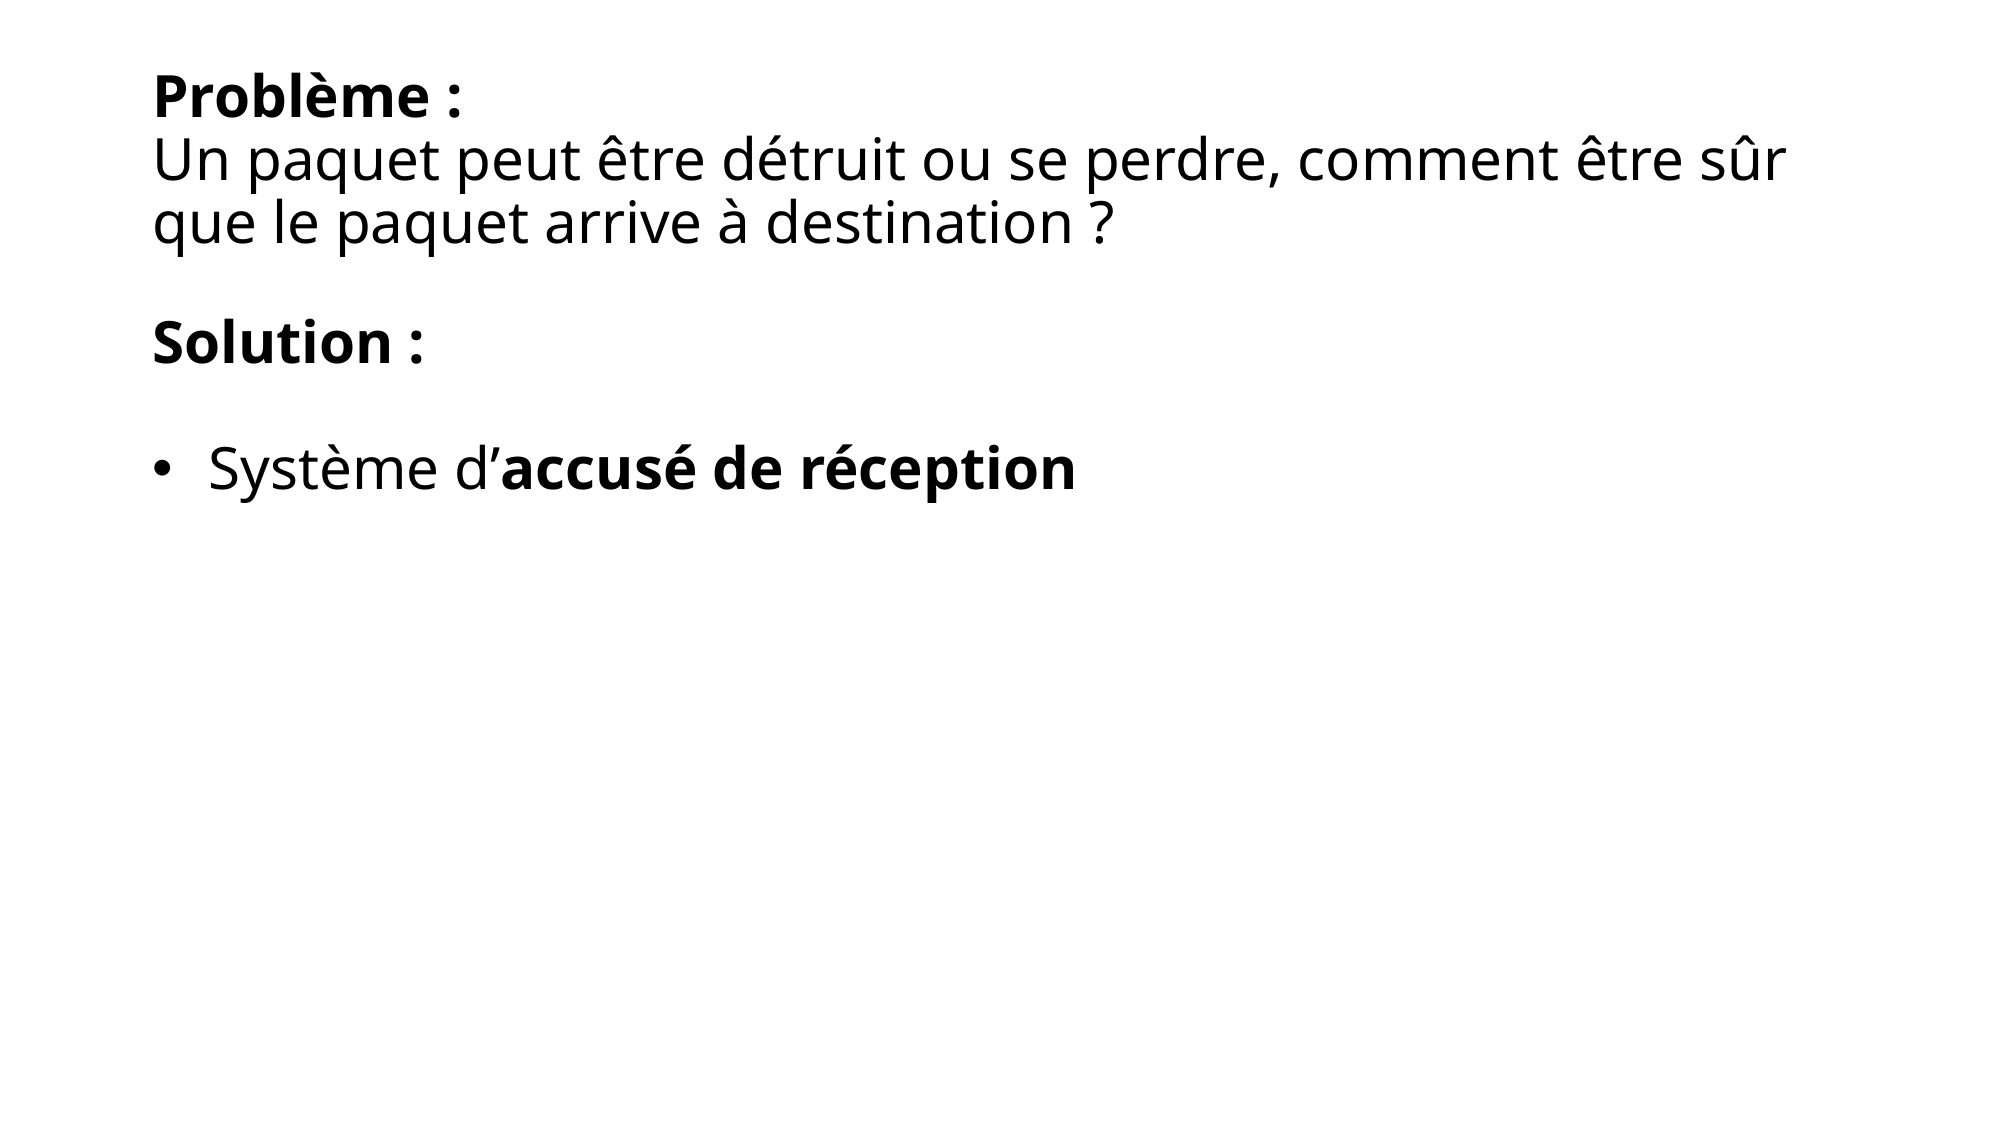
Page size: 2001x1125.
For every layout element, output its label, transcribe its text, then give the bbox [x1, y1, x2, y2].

text_box Solution : Système d’accusé de réception [137, 306, 1863, 1076]
text_box Problème : Un paquet peut être détruit ou se perdre, comment être sûr que le paquet arrive à destination ? [137, 59, 1863, 264]
